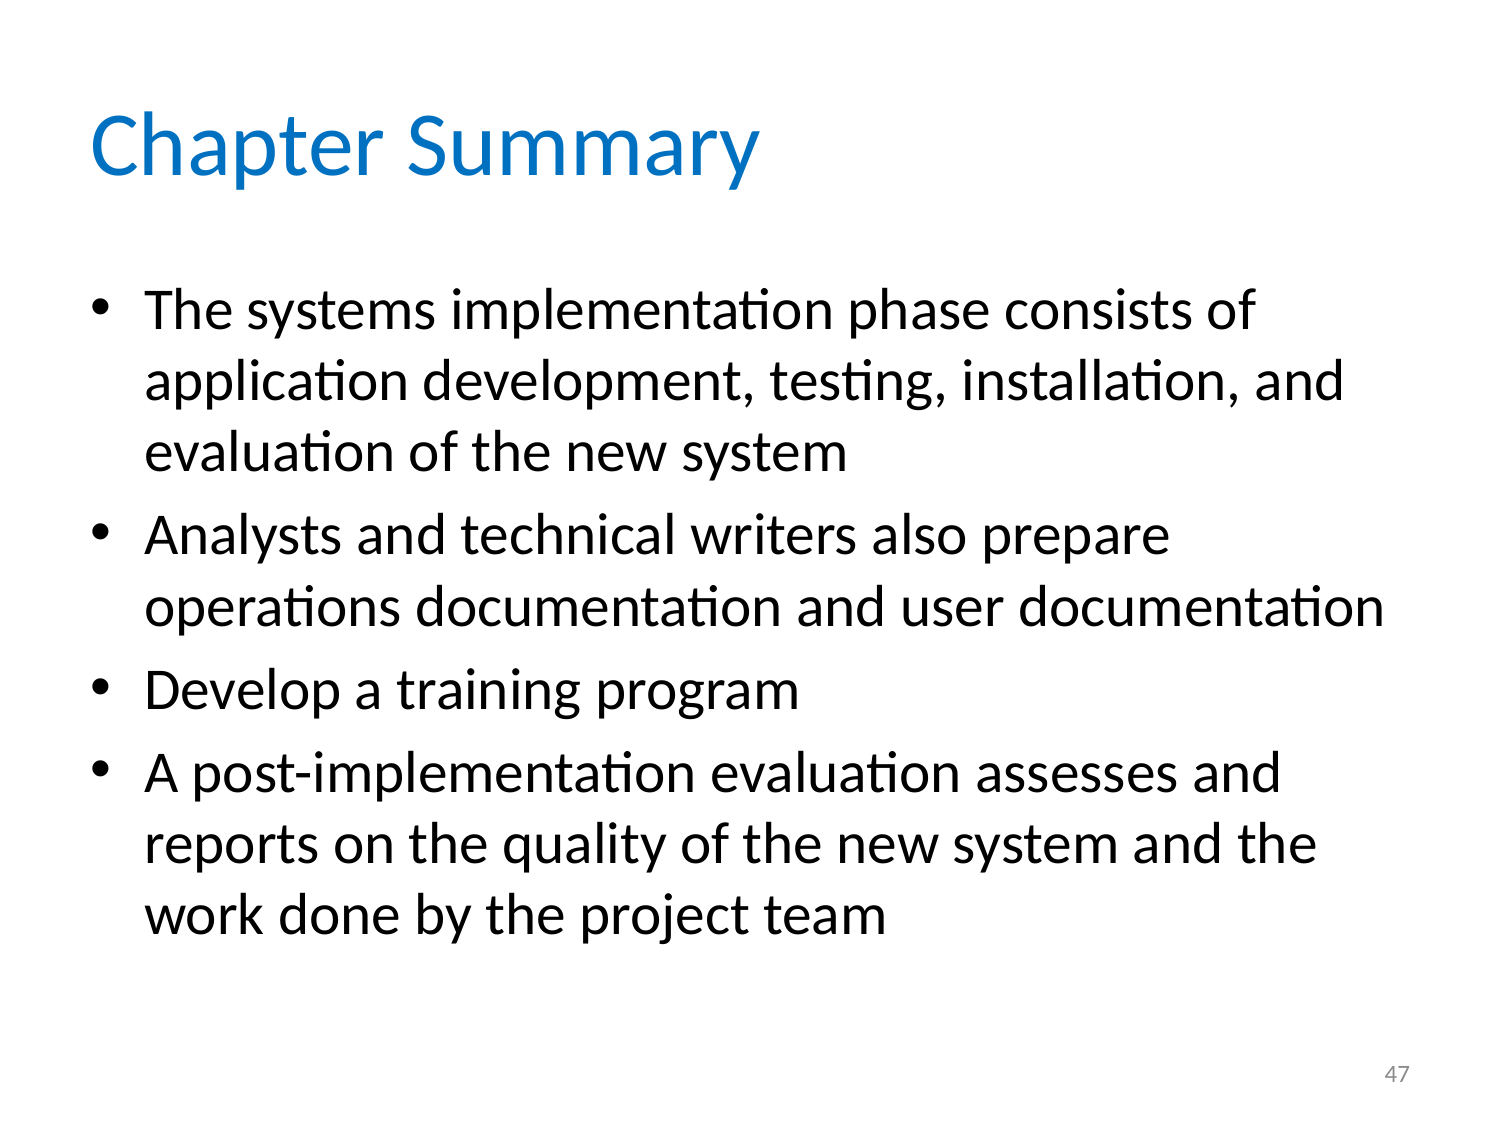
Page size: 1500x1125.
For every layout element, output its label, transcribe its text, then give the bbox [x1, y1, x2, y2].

slide_number 47 [1074, 1042, 1425, 1103]
title Chapter Summary [74, 44, 1426, 233]
list The systems implementation phase consists of application development, testing, installation, and evaluation of the new system Analysts and technical writers also prepare operations documentation and user documentation Develop a training program A post-implementation evaluation assesses and reports on the quality of the new system and the work done by the project team [74, 262, 1426, 1006]
